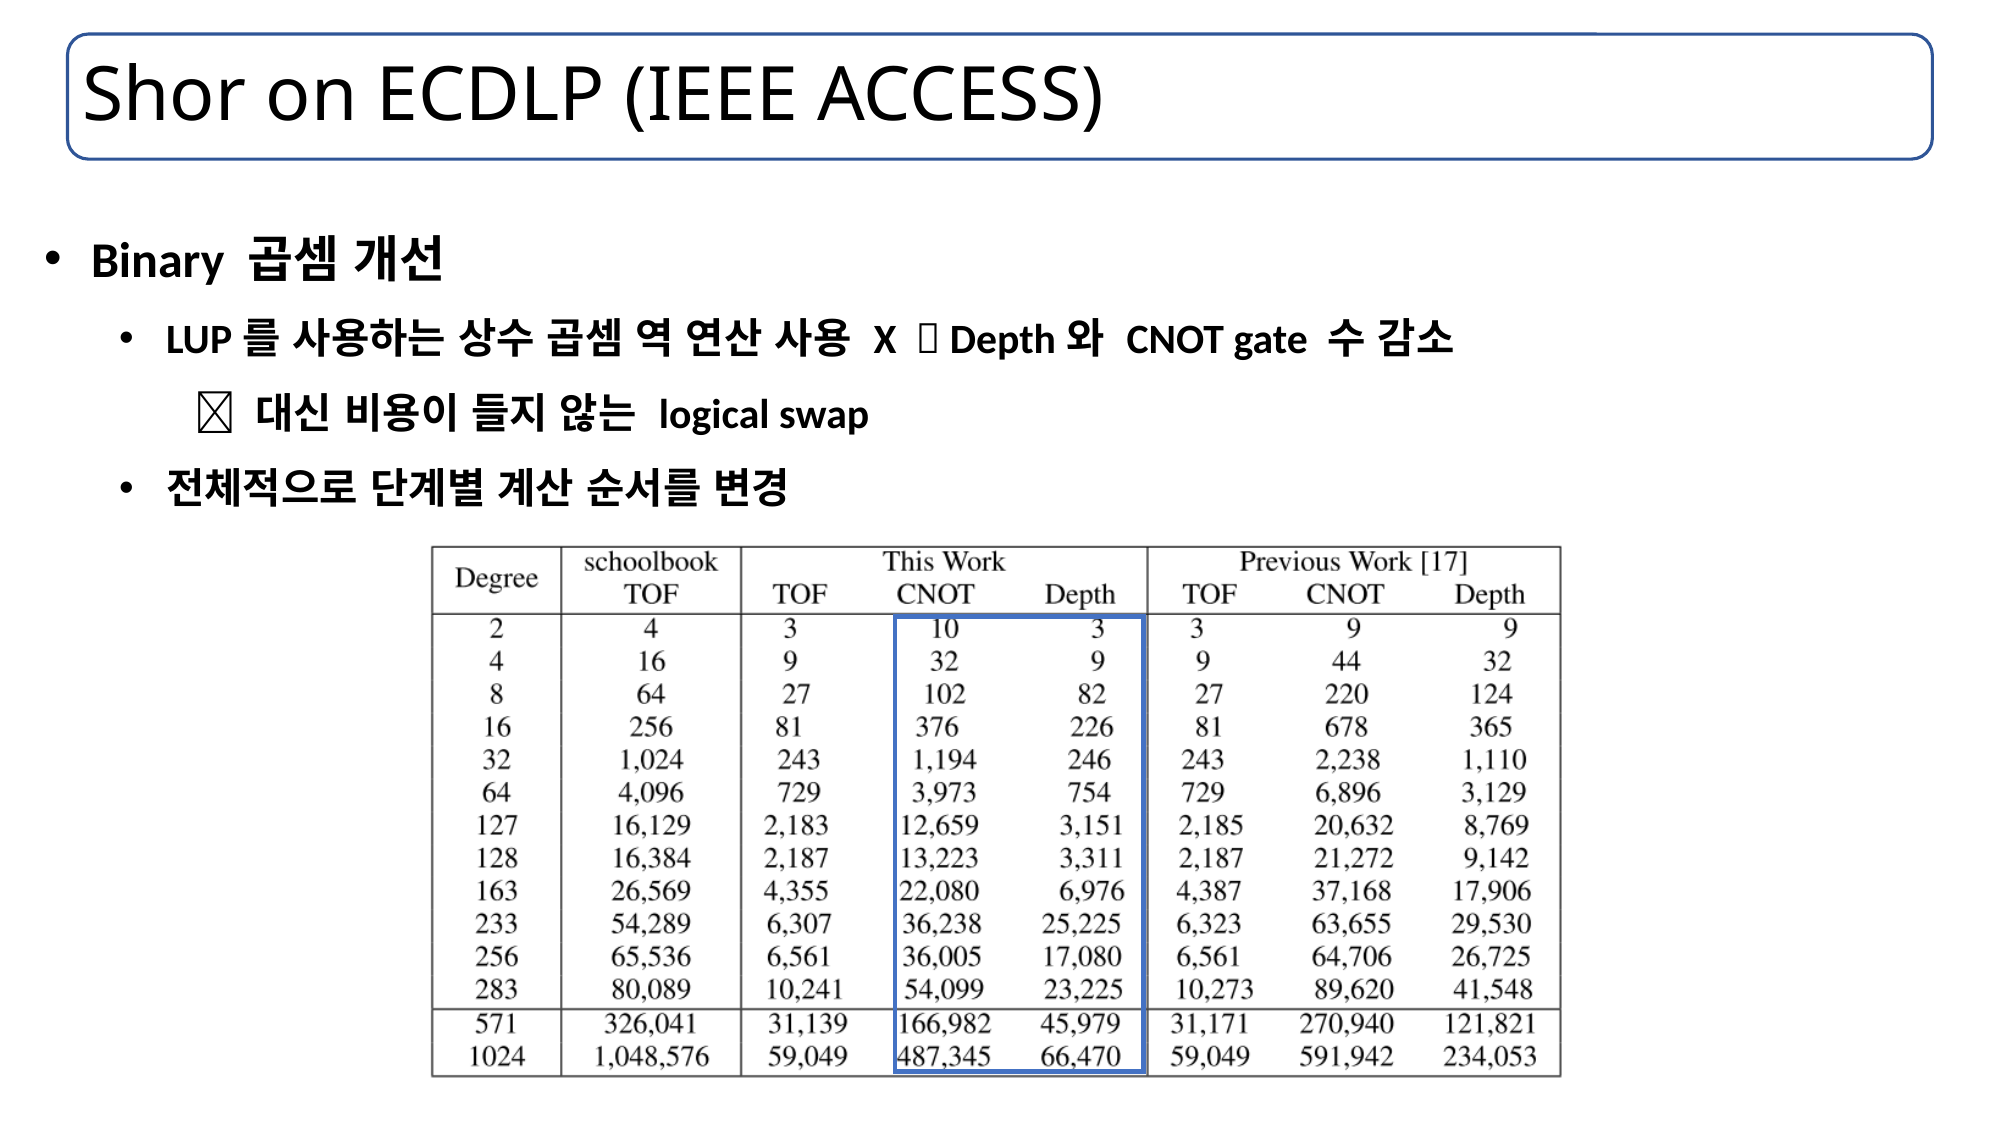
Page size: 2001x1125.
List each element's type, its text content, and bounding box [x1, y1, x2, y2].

text_box Binary 곱셈 개선 LUP를 사용하는 상수 곱셈 역 연산 사용 X  Depth와 CNOT gate 수 감소  대신 비용이 들지 않는 logical swap 전체적으로 단계별 계산 순서를 변경 [29, 189, 2000, 700]
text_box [414, 527, 1586, 1091]
title Shor on ECDLP (IEEE ACCESS) [67, 34, 1933, 160]
